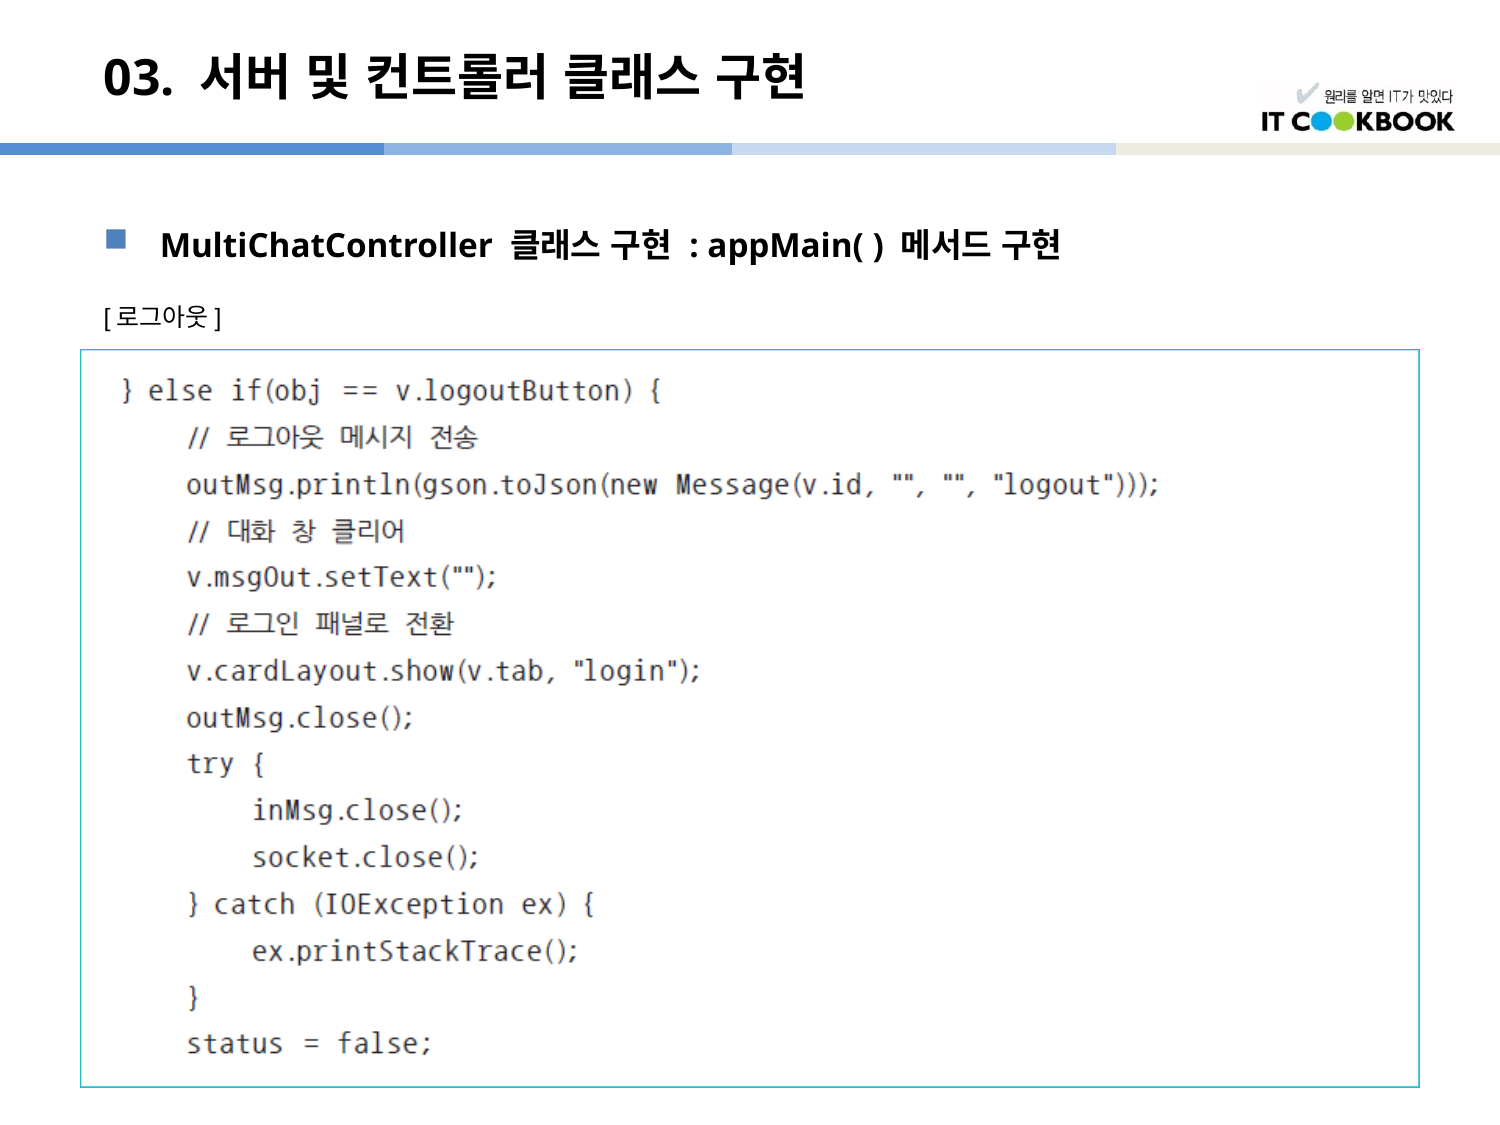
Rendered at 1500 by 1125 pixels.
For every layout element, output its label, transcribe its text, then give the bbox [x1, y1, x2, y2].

list MultiChatController 클래스 구현 : appMain( ) 메서드 구현 [88, 196, 1436, 278]
title 03. 서버 및 컨트롤러 클래스 구현 [88, 30, 1211, 121]
text_box [로그아웃] [88, 278, 1436, 468]
picture [80, 349, 1420, 1088]
picture [1257, 79, 1458, 133]
